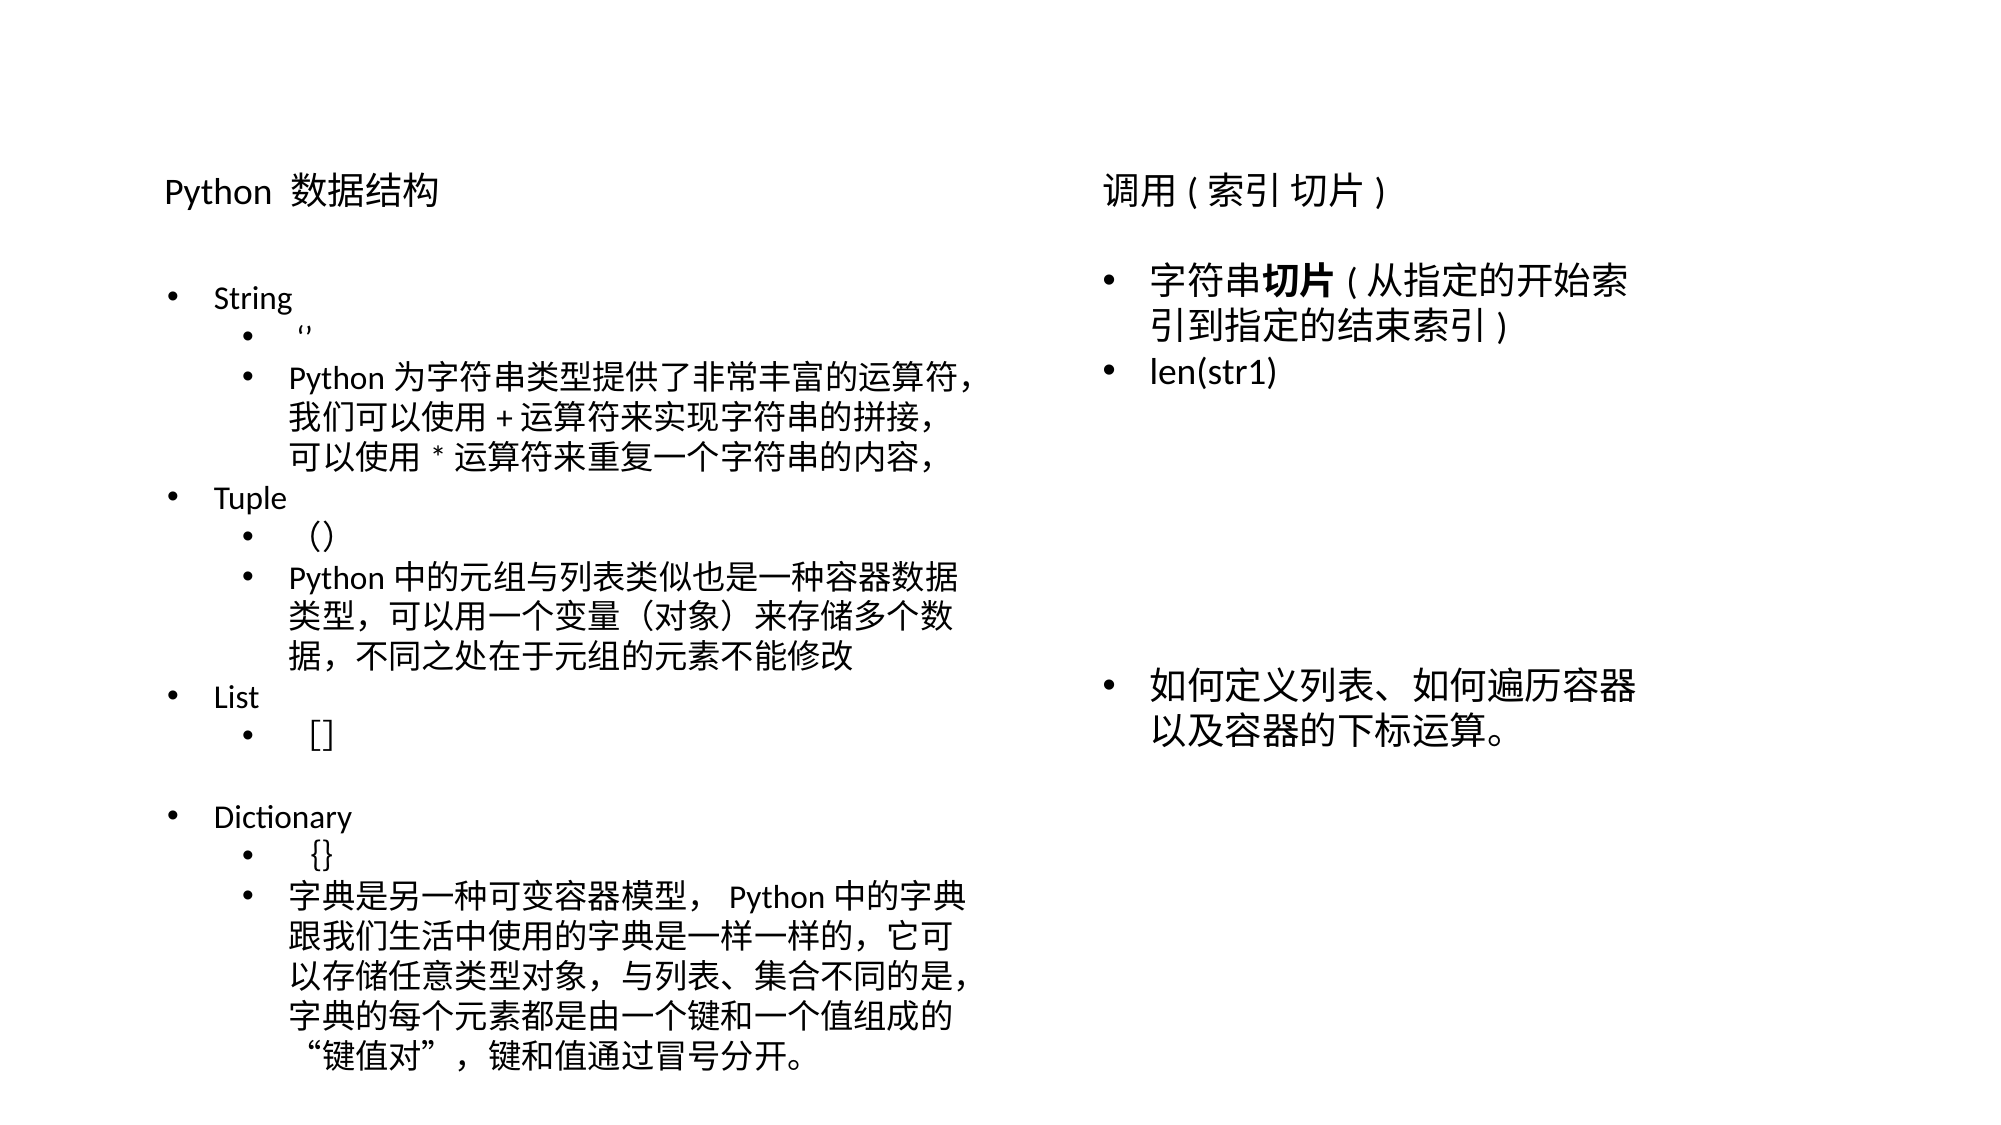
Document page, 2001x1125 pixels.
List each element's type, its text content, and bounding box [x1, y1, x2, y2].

text_box 调用(索引 切片) 字符串切片(从指定的开始索引到指定的结束索引) len(str1) 如何定义列表、如何遍历容器以及容器的下标运算。 [1088, 159, 1655, 760]
text_box String ‘’ Python为字符串类型提供了非常丰富的运算符，我们可以使用+运算符来实现字符串的拼接，可以使用*运算符来重复一个字符串的内容， Tuple （） Python中的元组与列表类似也是一种容器数据类型，可以用一个变量（对象）来存储多个数据，不同之处在于元组的元素不能修改 List ［］ Dictionary ｛｝ 字典是另一种可变容器模型，Python中的字典跟我们生活中使用的字典是一样一样的，它可以存储任意类型对象，与列表、集合不同的是，字典的每个元素都是由一个键和一个值组成的“键值对”，键和值通过冒号分开。 [152, 268, 1000, 1123]
text_box Python 数据结构 [149, 159, 456, 220]
